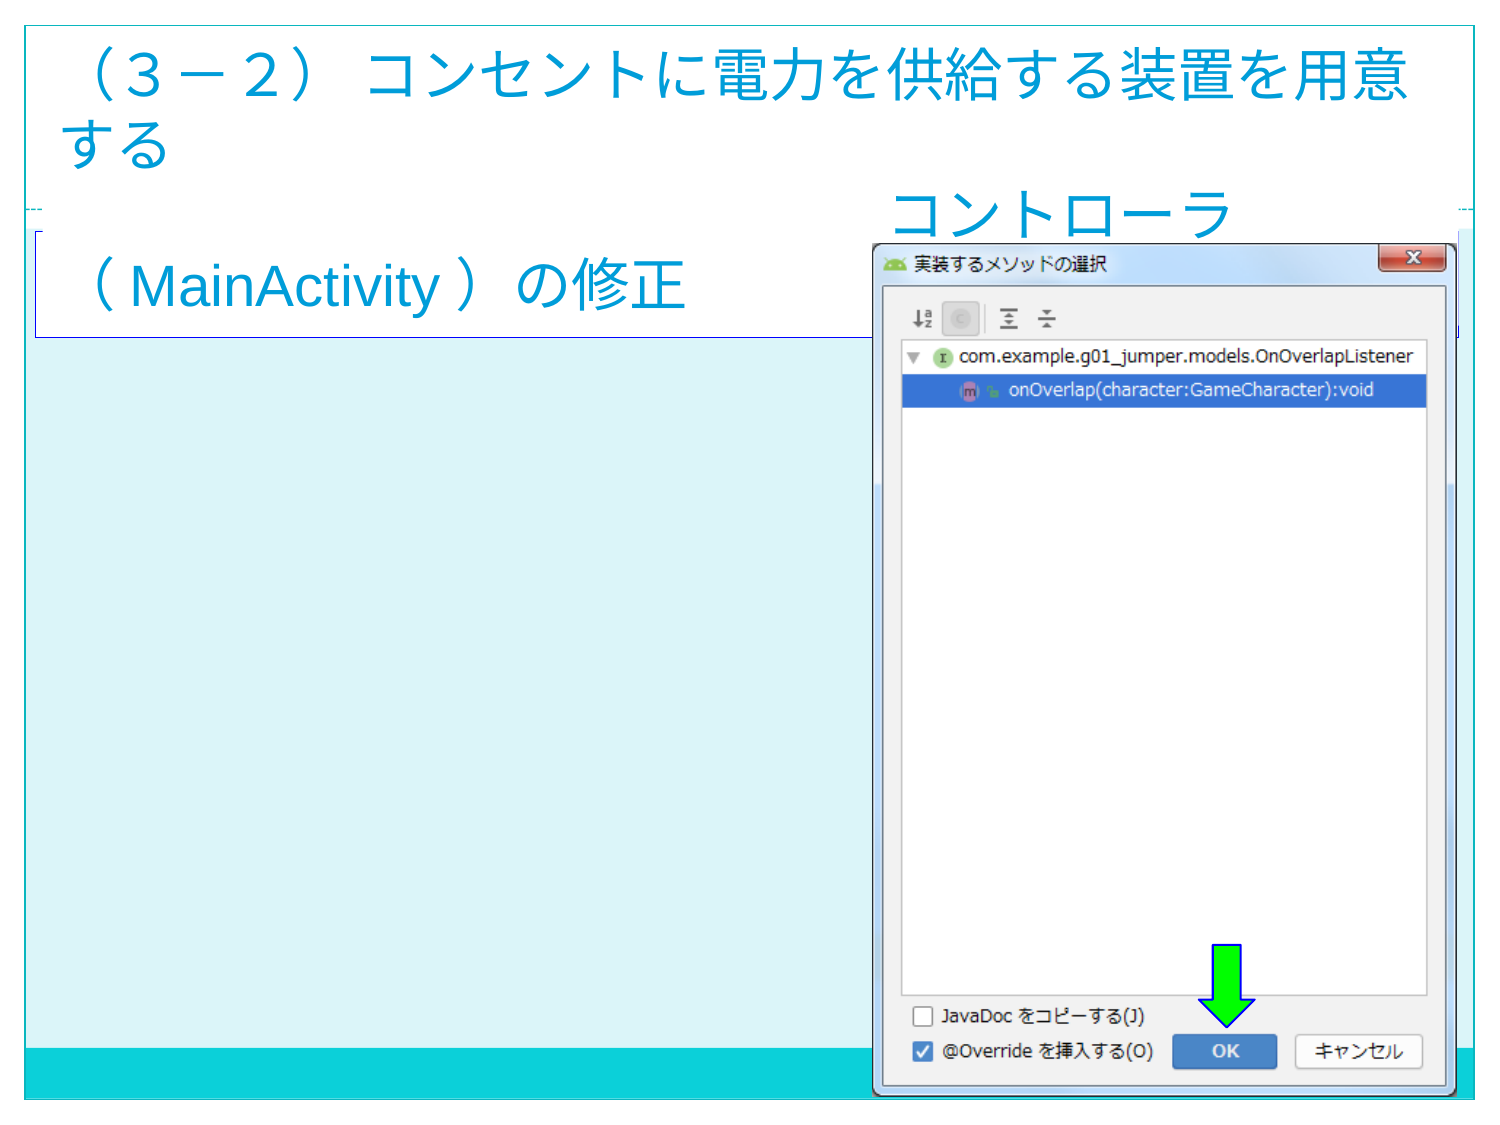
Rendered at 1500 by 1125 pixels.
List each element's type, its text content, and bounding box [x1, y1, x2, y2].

text_box （３－２） コンセントに電力を供給する装置を用意する コントローラ（MainActivity）の修正 [42, 30, 1459, 326]
picture [872, 243, 1458, 1097]
title ④ 以下のウィンドウが表示される。 「OK」をクリックしよう。 [35, 231, 866, 338]
